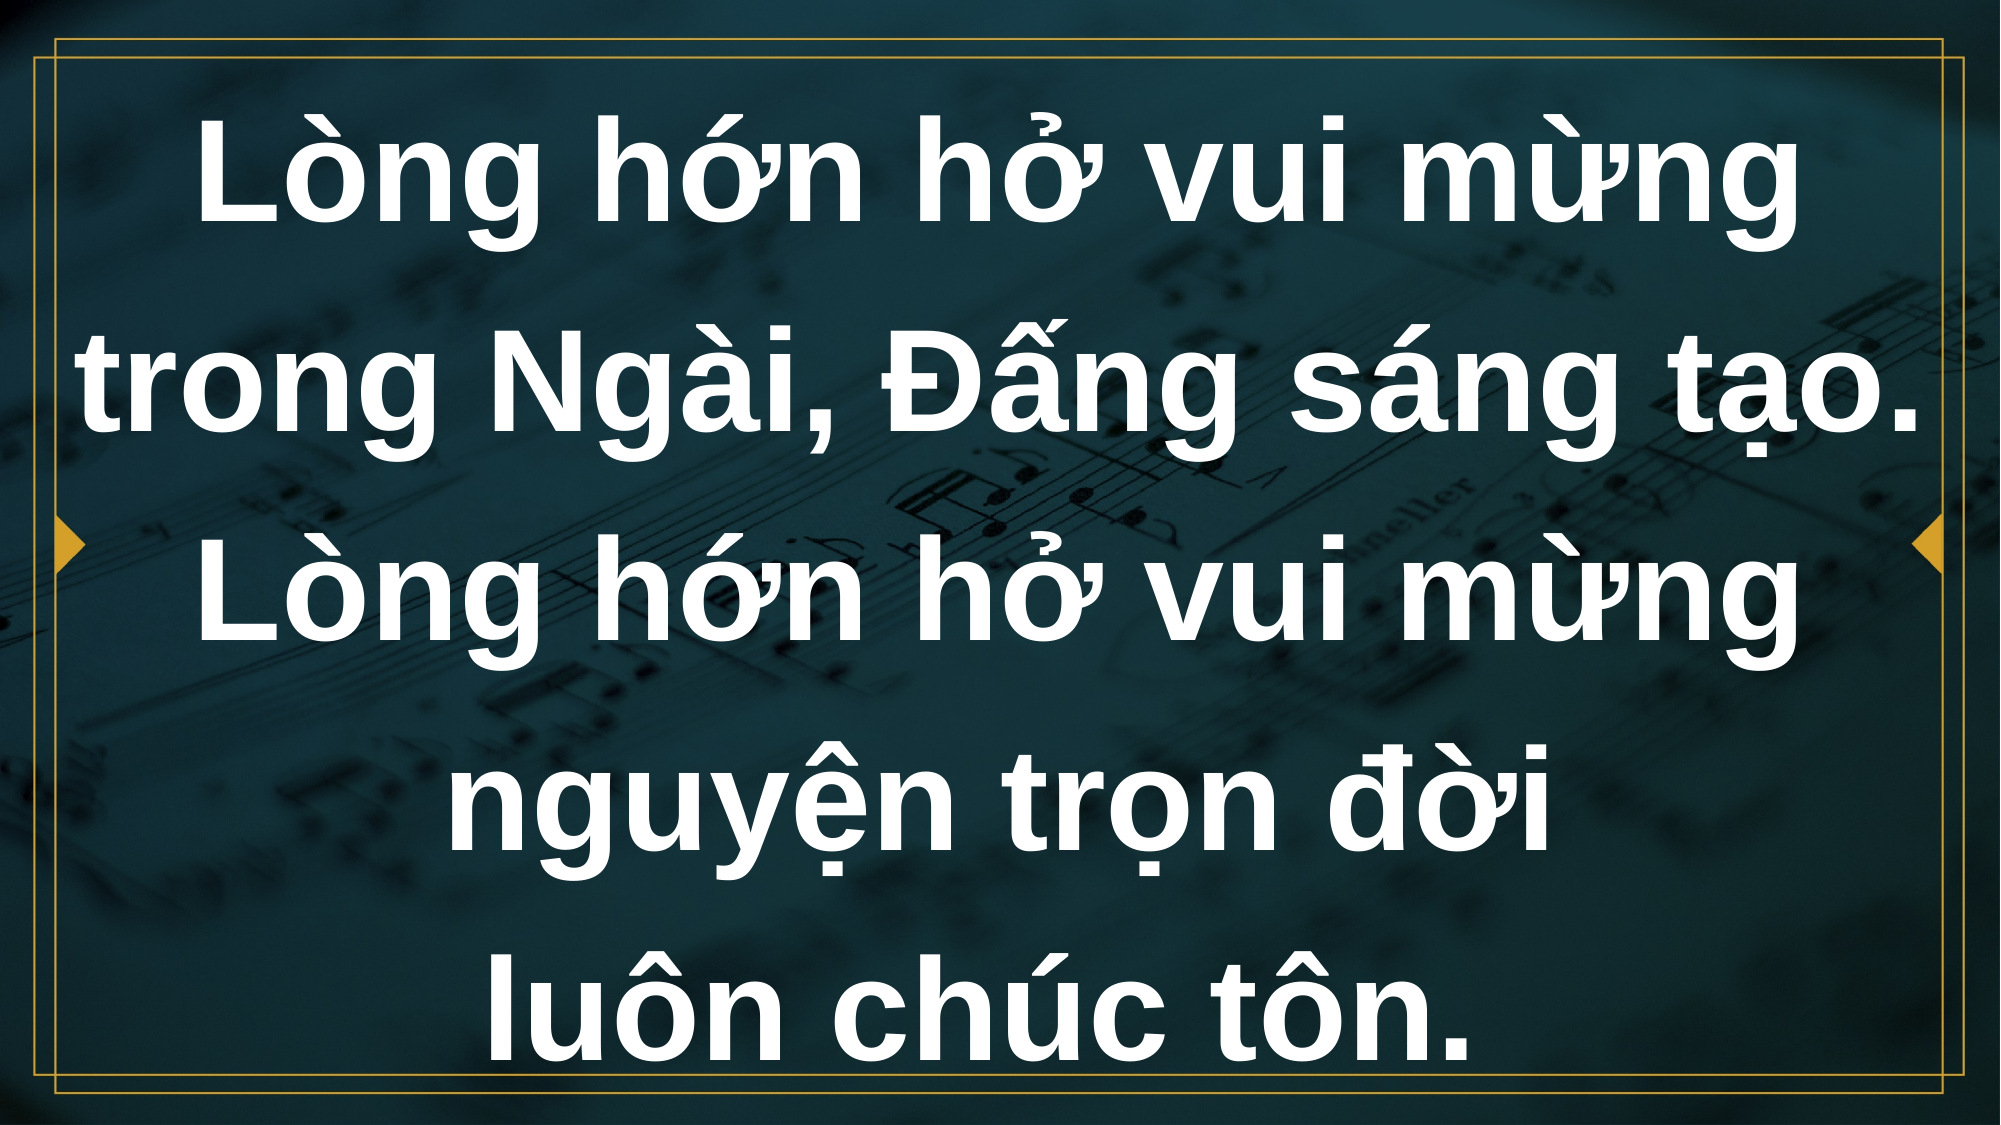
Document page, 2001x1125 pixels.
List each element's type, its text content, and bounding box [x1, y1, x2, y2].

picture [0, 0, 2000, 1125]
title Lòng hớn hở vui mừng trong Ngài, Đấng sáng tạo. Lòng hớn hở vui mừng nguyện trọn đời luôn chúc tôn. [55, 53, 1945, 1077]
